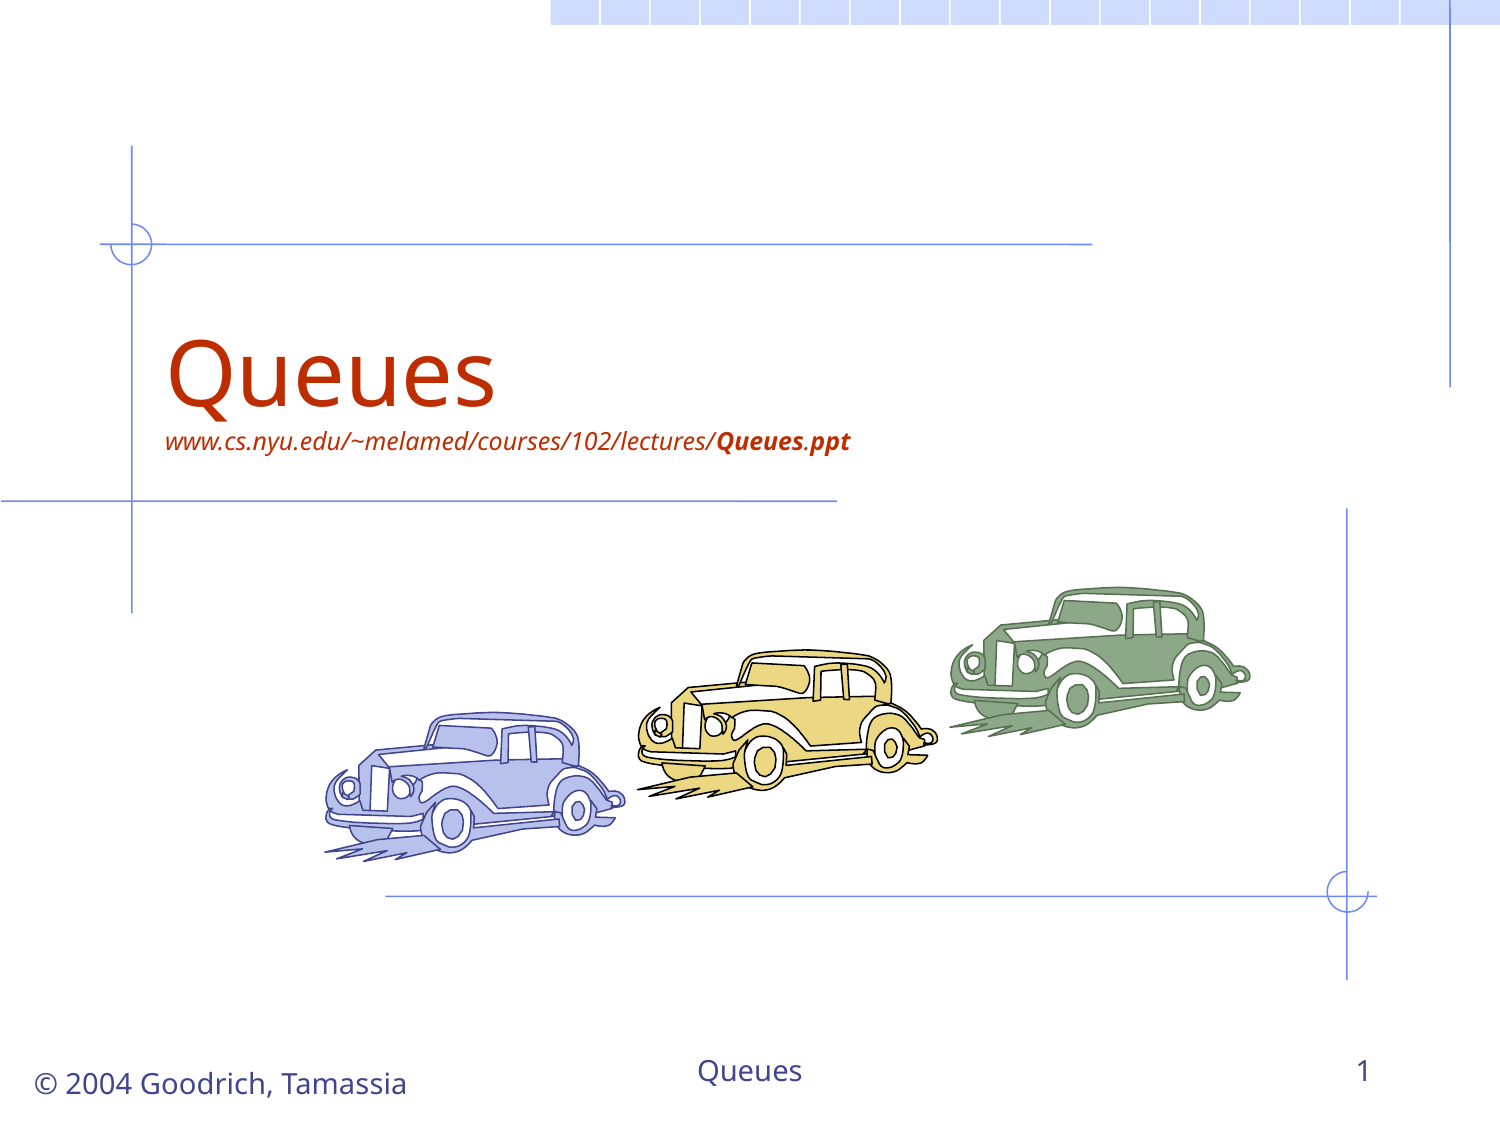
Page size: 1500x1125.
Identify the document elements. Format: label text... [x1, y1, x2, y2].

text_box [949, 587, 1251, 737]
footer Queues [512, 1024, 988, 1101]
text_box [324, 712, 626, 862]
slide_number 1 [1074, 1024, 1388, 1101]
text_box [637, 649, 938, 800]
title Queues www.cs.nyu.edu/~melamed/courses/102/lectures/Queues.ppt [149, 274, 1426, 463]
